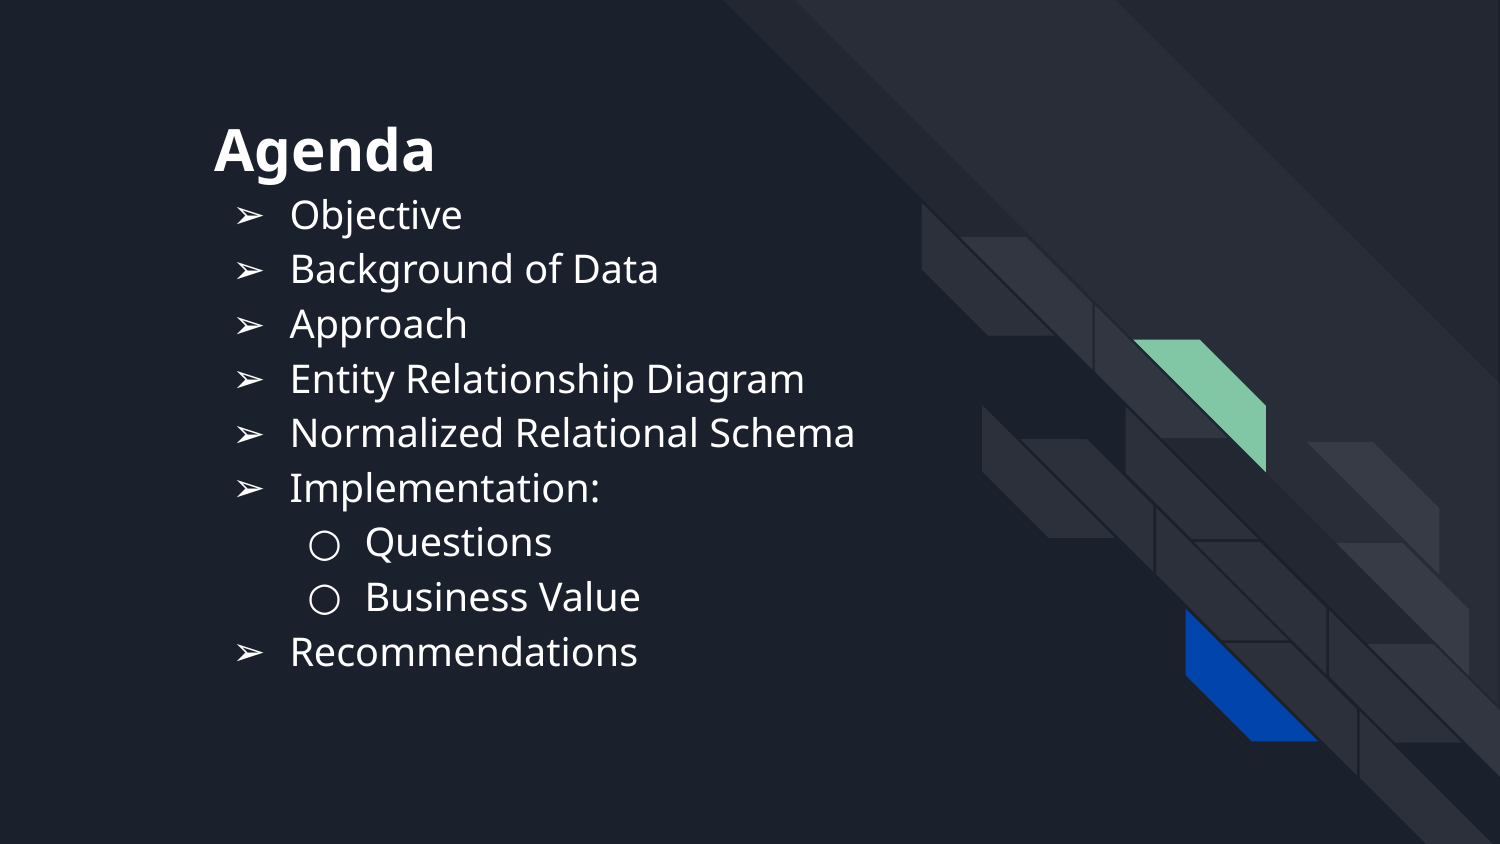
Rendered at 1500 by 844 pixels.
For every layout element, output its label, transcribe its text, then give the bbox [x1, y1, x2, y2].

title Agenda Objective Background of Data Approach Entity Relationship Diagram Normalized Relational Schema Implementation: Questions Business Value Recommendations [199, 138, 952, 716]
